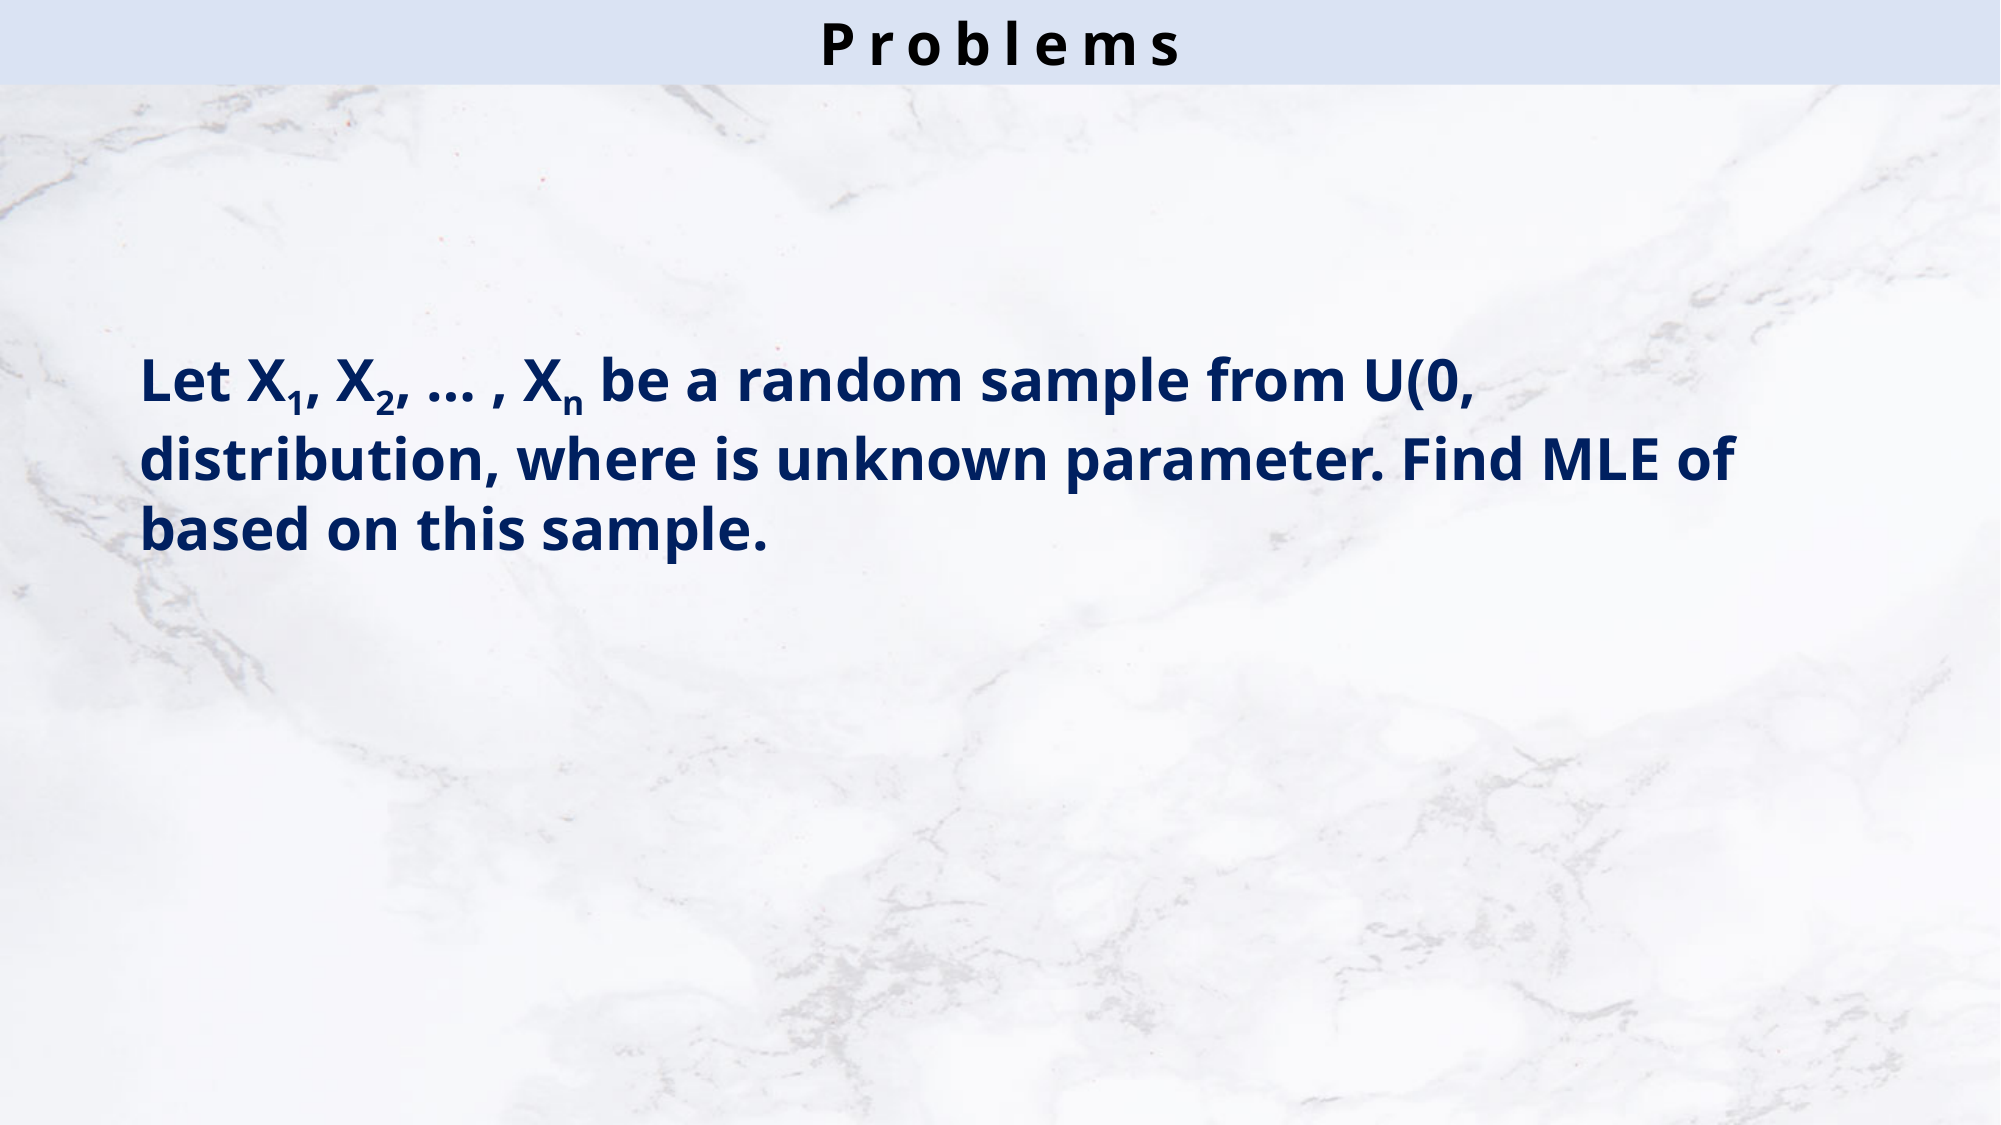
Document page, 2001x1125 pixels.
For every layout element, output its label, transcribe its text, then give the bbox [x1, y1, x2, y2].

text_box Problems [0, 0, 2000, 85]
picture [0, 0, 2001, 1125]
